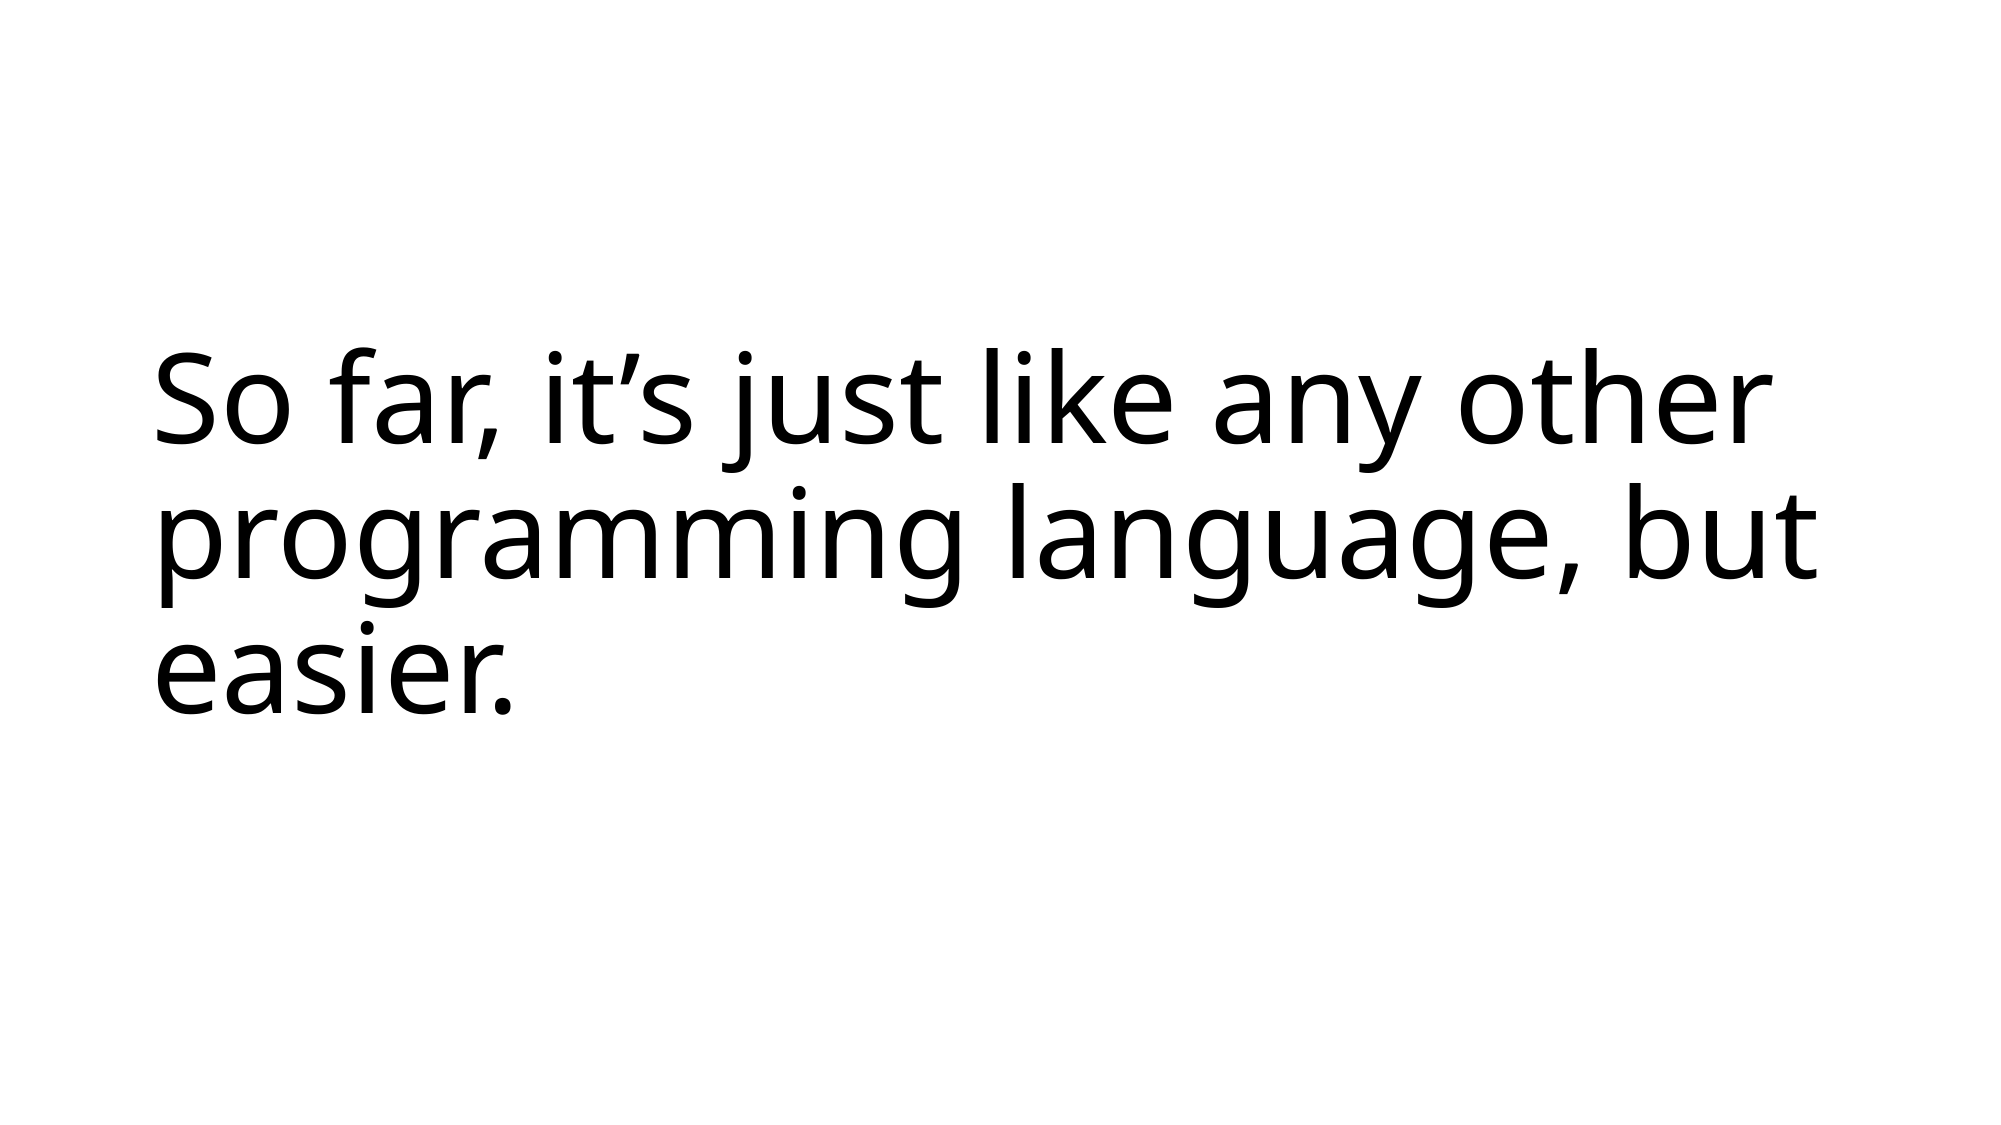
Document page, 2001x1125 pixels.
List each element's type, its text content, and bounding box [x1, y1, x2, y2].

title So far, it’s just like any other programming language, but easier. [136, 280, 1862, 749]
